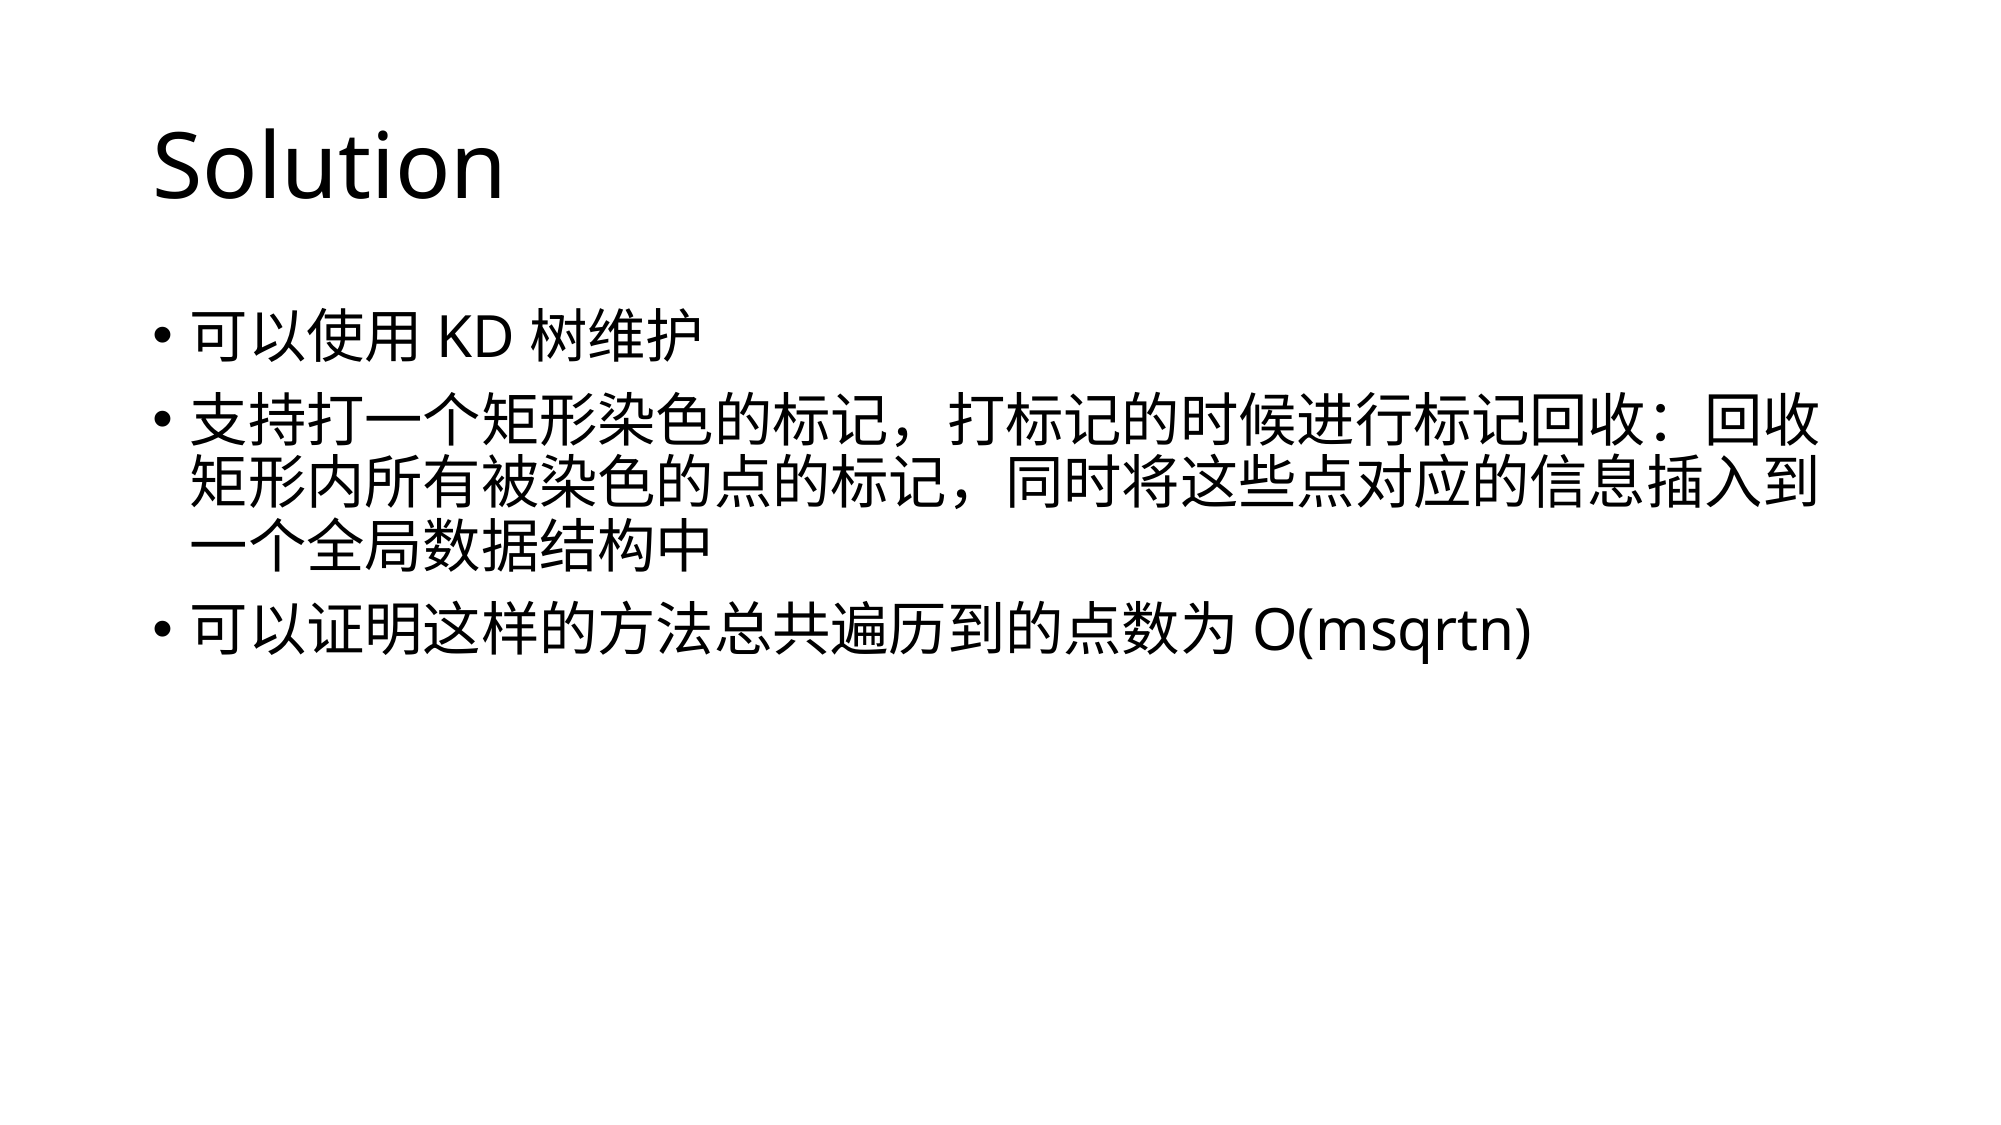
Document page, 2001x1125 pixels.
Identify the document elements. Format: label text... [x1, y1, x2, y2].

list 可以使用KD树维护 支持打一个矩形染色的标记，打标记的时候进行标记回收：回收矩形内所有被染色的点的标记，同时将这些点对应的信息插入到一个全局数据结构中 可以证明这样的方法总共遍历到的点数为O(msqrtn) [137, 299, 1863, 1014]
title Solution [137, 59, 1863, 278]
